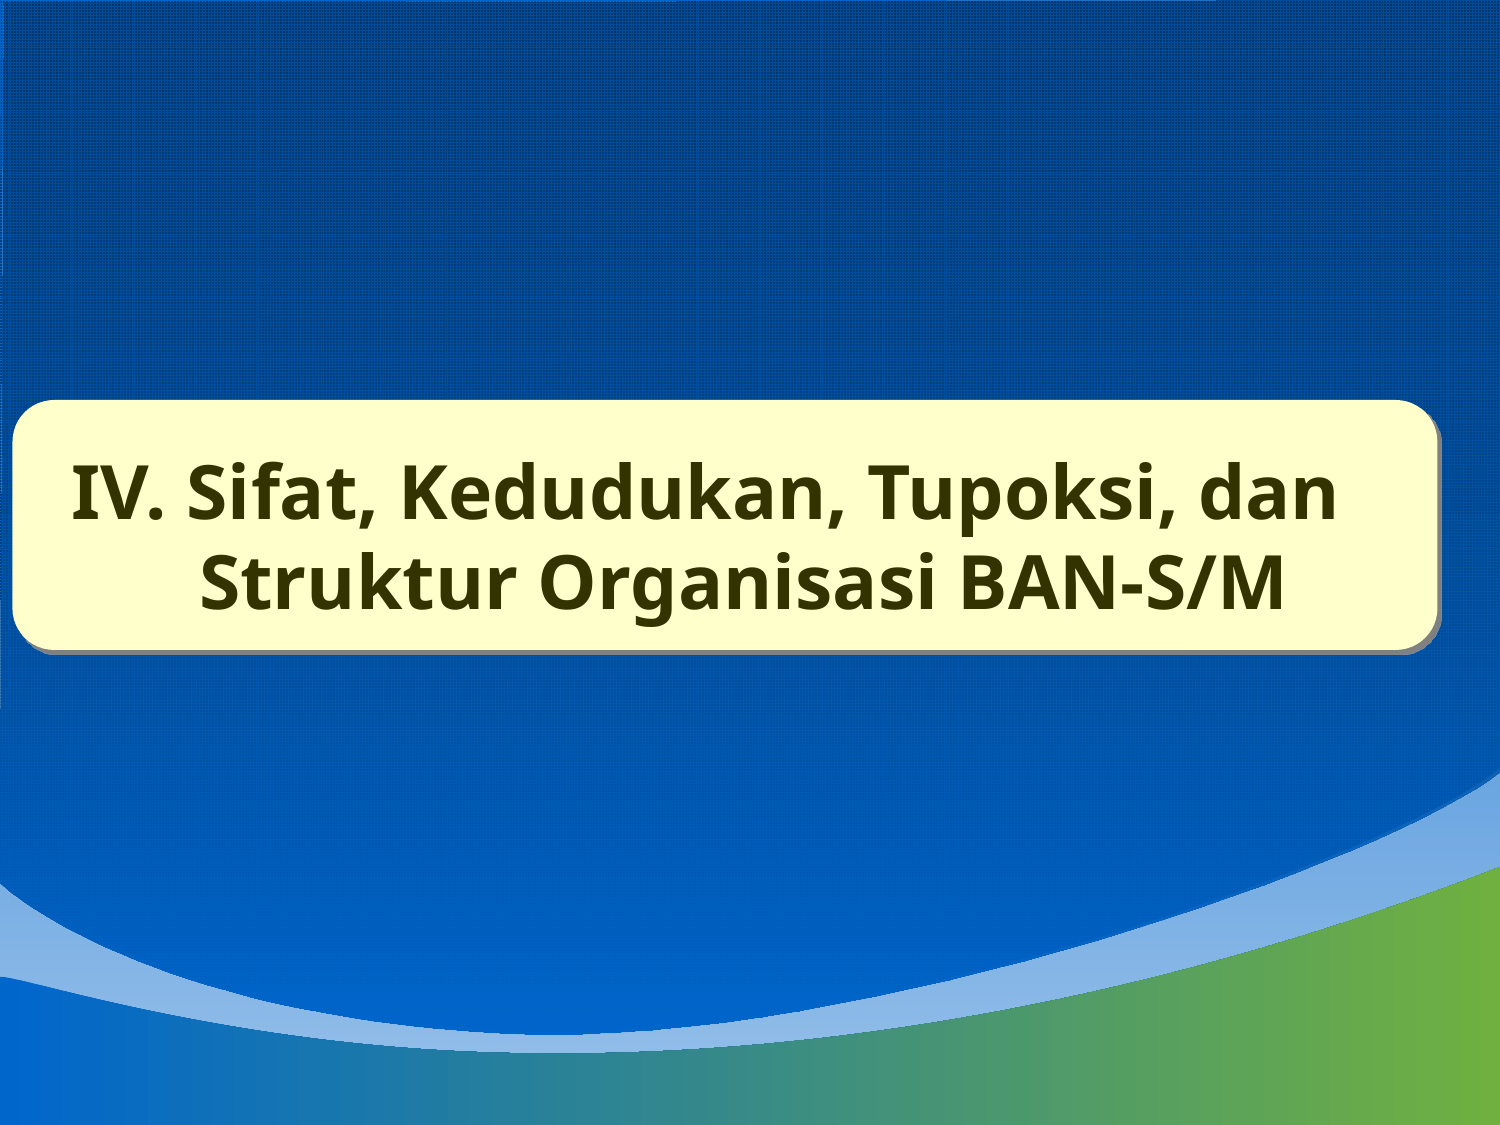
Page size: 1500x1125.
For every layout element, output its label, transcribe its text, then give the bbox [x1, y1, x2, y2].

text_box IV. Sifat, Kedudukan, Tupoksi, dan Struktur Organisasi BAN-S/M [37, 437, 1463, 633]
text_box [12, 399, 1438, 650]
